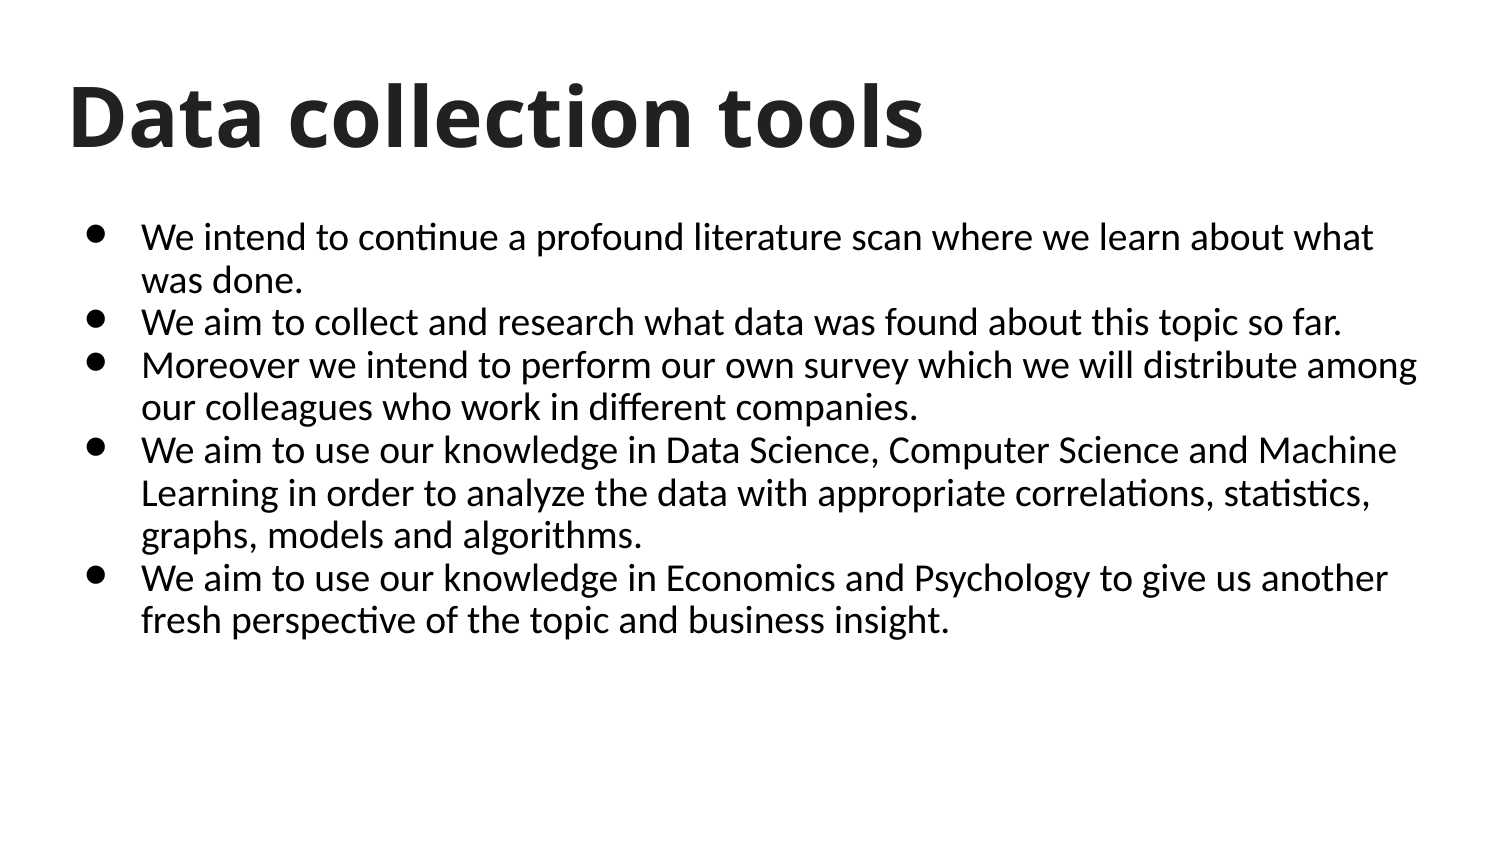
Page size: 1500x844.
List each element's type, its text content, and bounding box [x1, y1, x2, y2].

title Data collection tools [51, 48, 1449, 180]
list We intend to continue a profound literature scan where we learn about what was done. We aim to collect and research what data was found about this topic so far. Moreover we intend to perform our own survey which we will distribute among our colleagues who work in different companies. We aim to use our knowledge in Data Science, Computer Science and Machine Learning in order to analyze the data with appropriate correlations, statistics, graphs, models and algorithms. We aim to use our knowledge in Economics and Psychology to give us another fresh perspective of the topic and business insight. [51, 201, 1449, 750]
